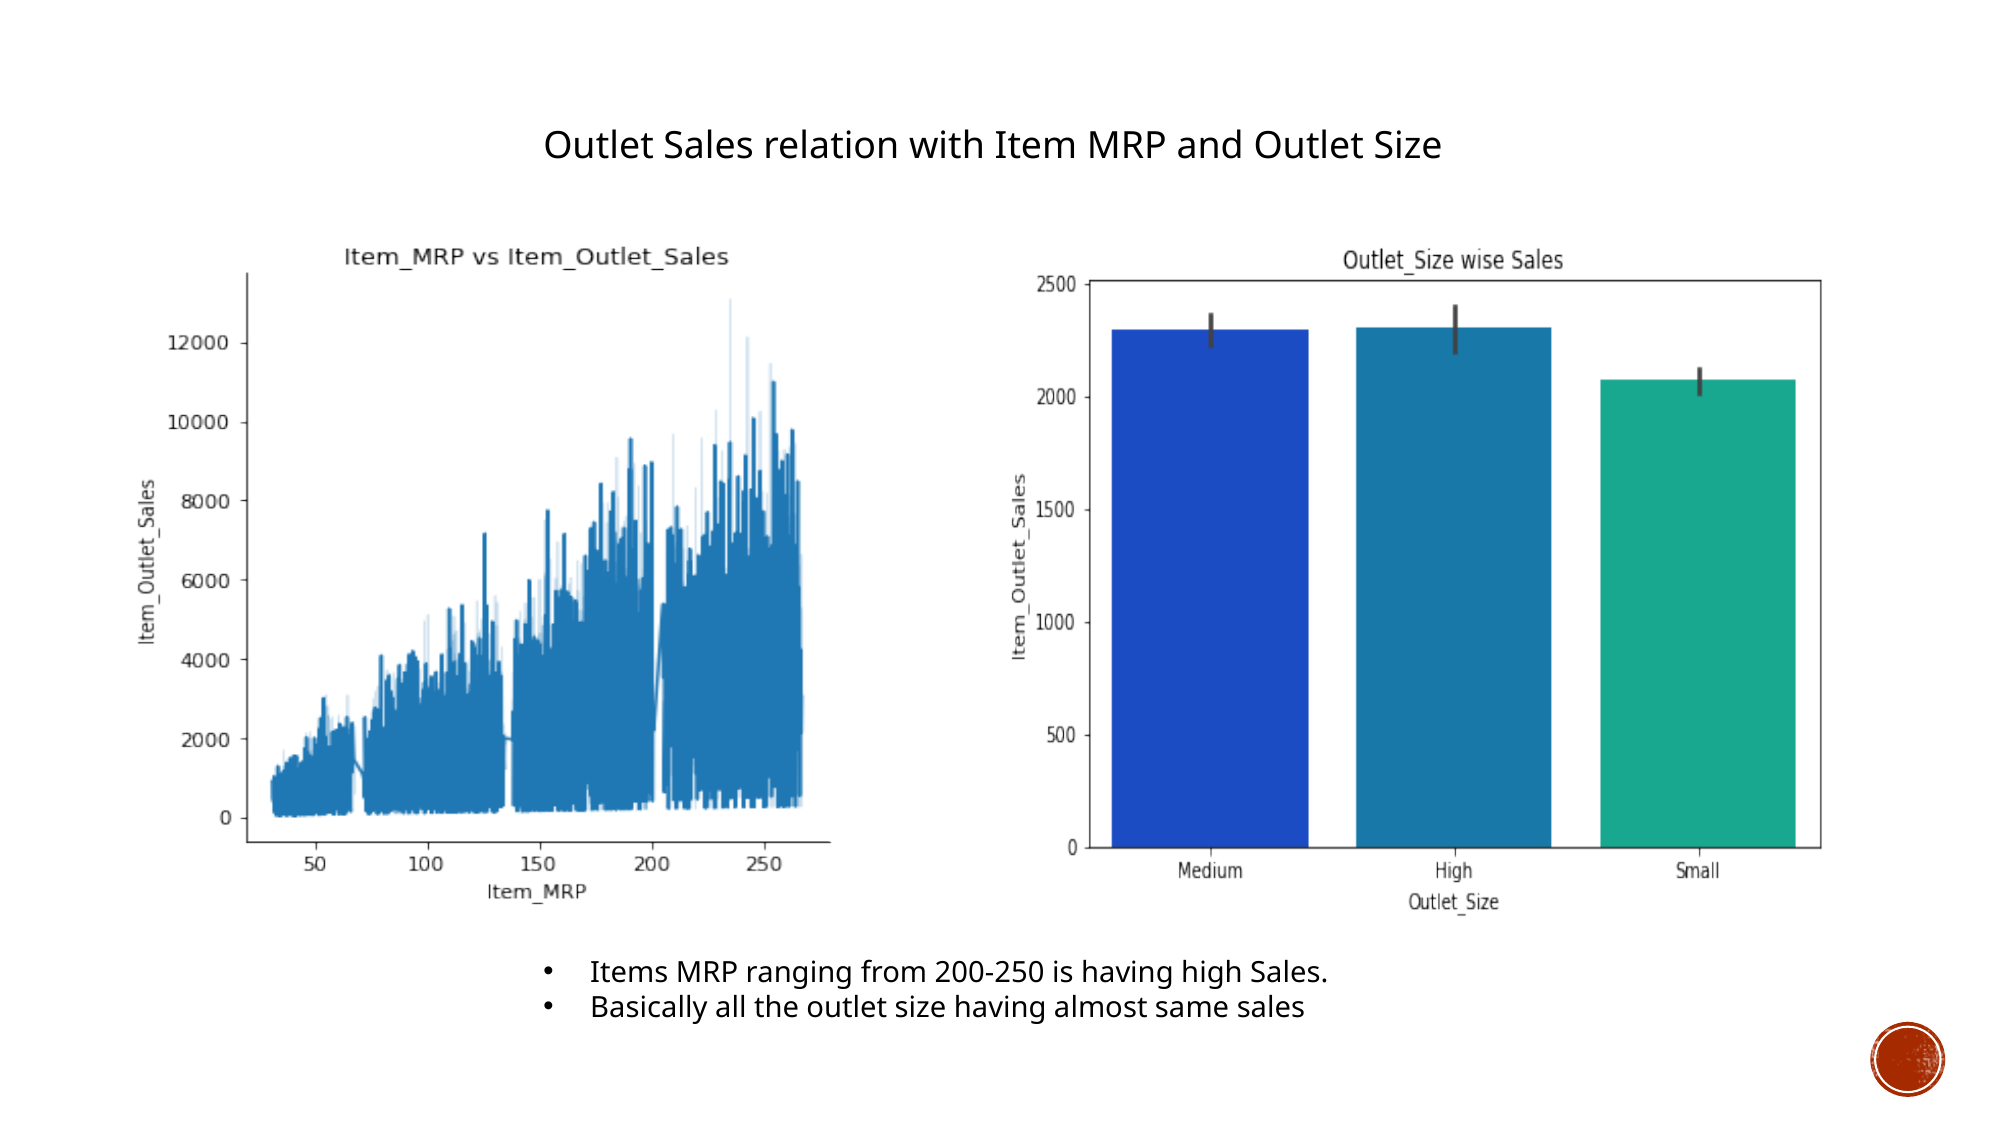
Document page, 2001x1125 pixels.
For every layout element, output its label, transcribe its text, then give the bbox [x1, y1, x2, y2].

text_box Outlet Sales relation with Item MRP and Outlet Size [528, 113, 1472, 174]
picture [999, 232, 1832, 929]
picture [122, 232, 842, 914]
text_box Items MRP ranging from 200-250 is having high Sales. Basically all the outlet size having almost same sales [528, 945, 1360, 1076]
